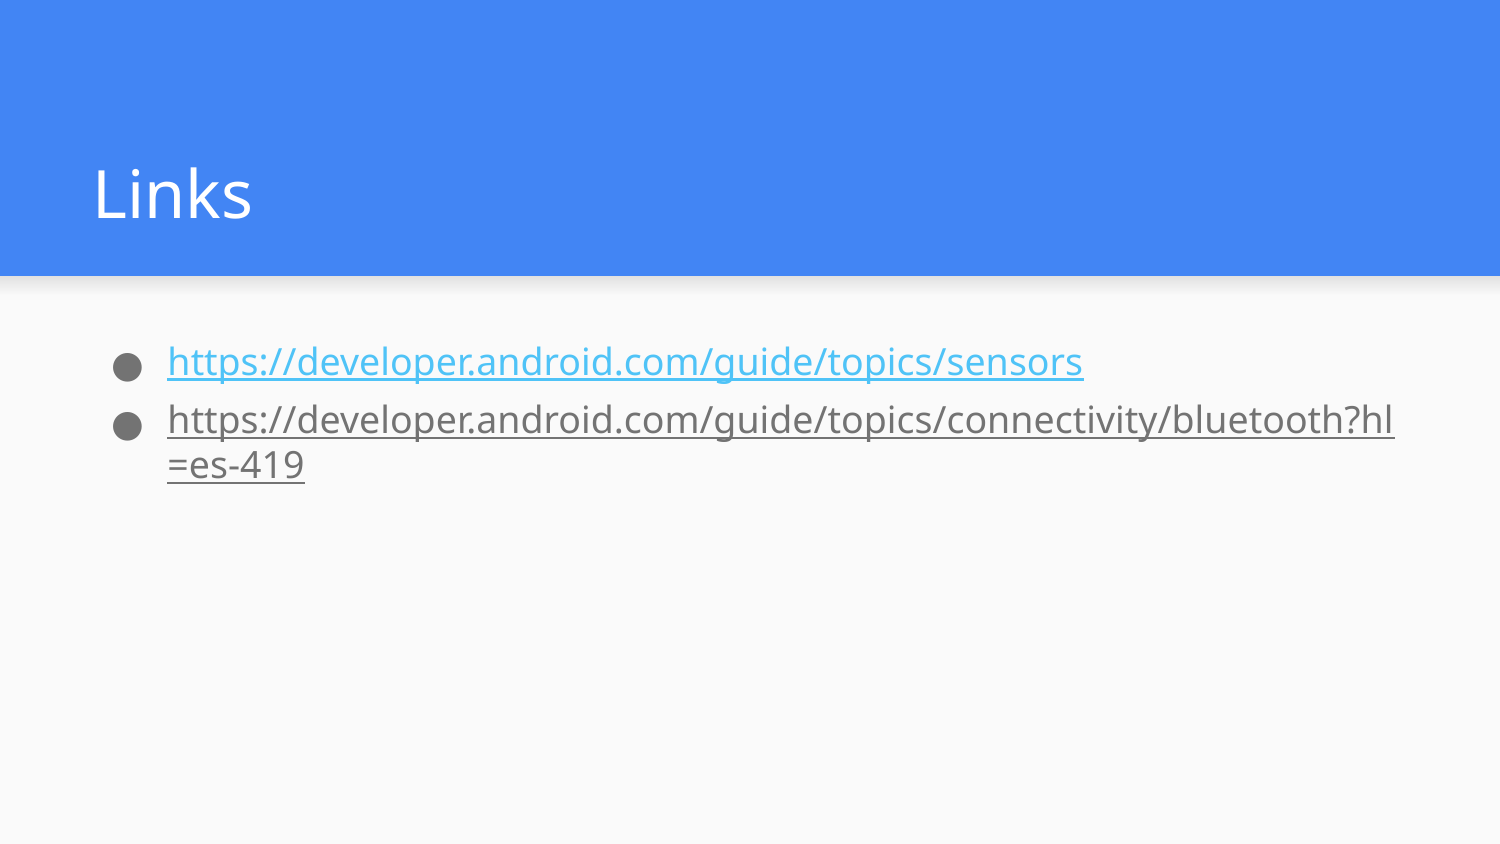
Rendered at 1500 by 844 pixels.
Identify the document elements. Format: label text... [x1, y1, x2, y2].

title Links [77, 121, 1427, 248]
list https://developer.android.com/guide/topics/sensors https://developer.android.com/guide/topics/connectivity/bluetooth?hl=es-419 [77, 314, 1427, 844]
